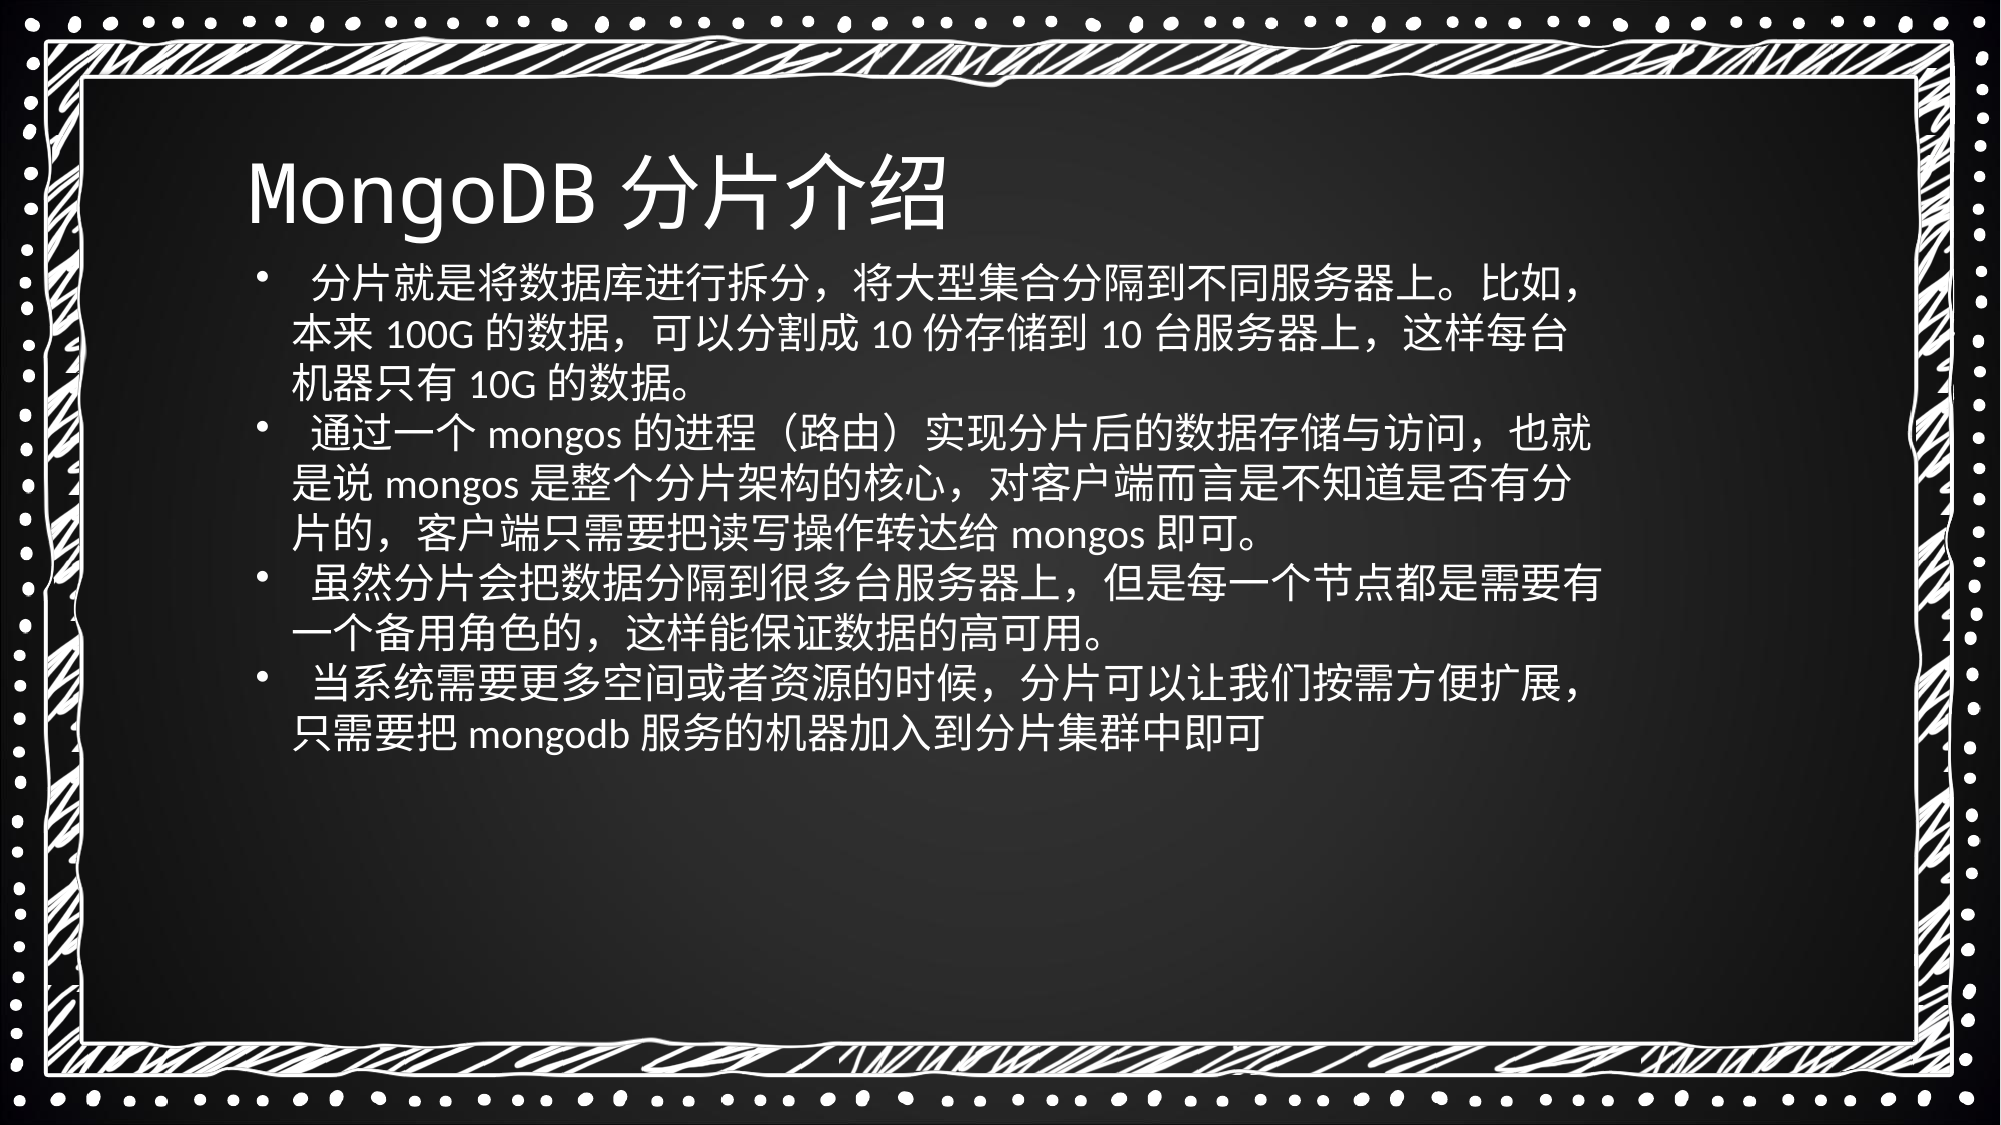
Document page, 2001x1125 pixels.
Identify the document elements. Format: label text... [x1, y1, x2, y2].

picture [0, 0, 2001, 1125]
text_box MongoDB分片介绍 [240, 133, 1643, 248]
text_box 分片就是将数据库进行拆分，将大型集合分隔到不同服务器上。比如，本来100G的数据，可以分割成10份存储到10台服务器上，这样每台机器只有10G的数据。 通过一个mongos的进程（路由）实现分片后的数据存储与访问，也就是说mongos是整个分片架构的核心，对客户端而言是不知道是否有分片的，客户端只需要把读写操作转达给mongos即可。 虽然分片会把数据分隔到很多台服务器上，但是每一个节点都是需要有一个备用角色的，这样能保证数据的高可用。 当系统需要更多空间或者资源的时候，分片可以让我们按需方便扩展，只需要把mongodb服务的机器加入到分片集群中即可 [240, 249, 1624, 765]
